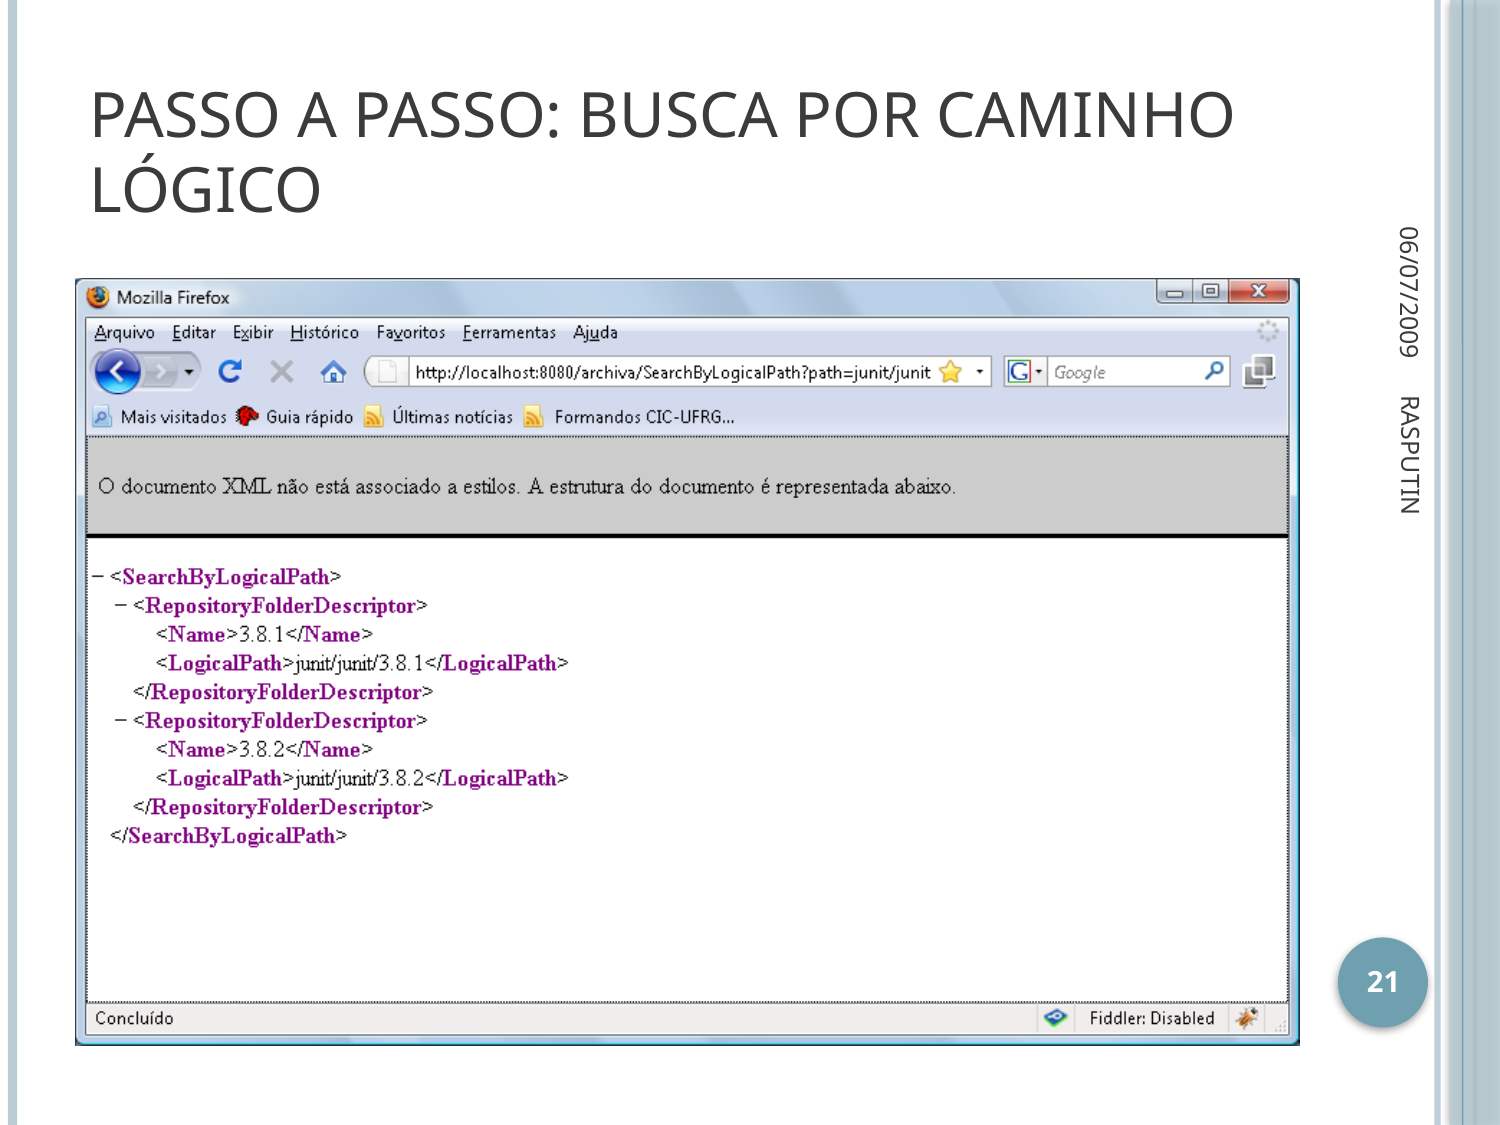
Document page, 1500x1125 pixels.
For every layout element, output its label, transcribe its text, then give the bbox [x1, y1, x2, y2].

title Passo a Passo: Busca por Caminho Lógico [75, 45, 1300, 233]
footer RASPUTIN [1379, 380, 1440, 906]
slide_number 21 [1333, 940, 1434, 1027]
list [74, 277, 1301, 1047]
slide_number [1378, 43, 1442, 374]
